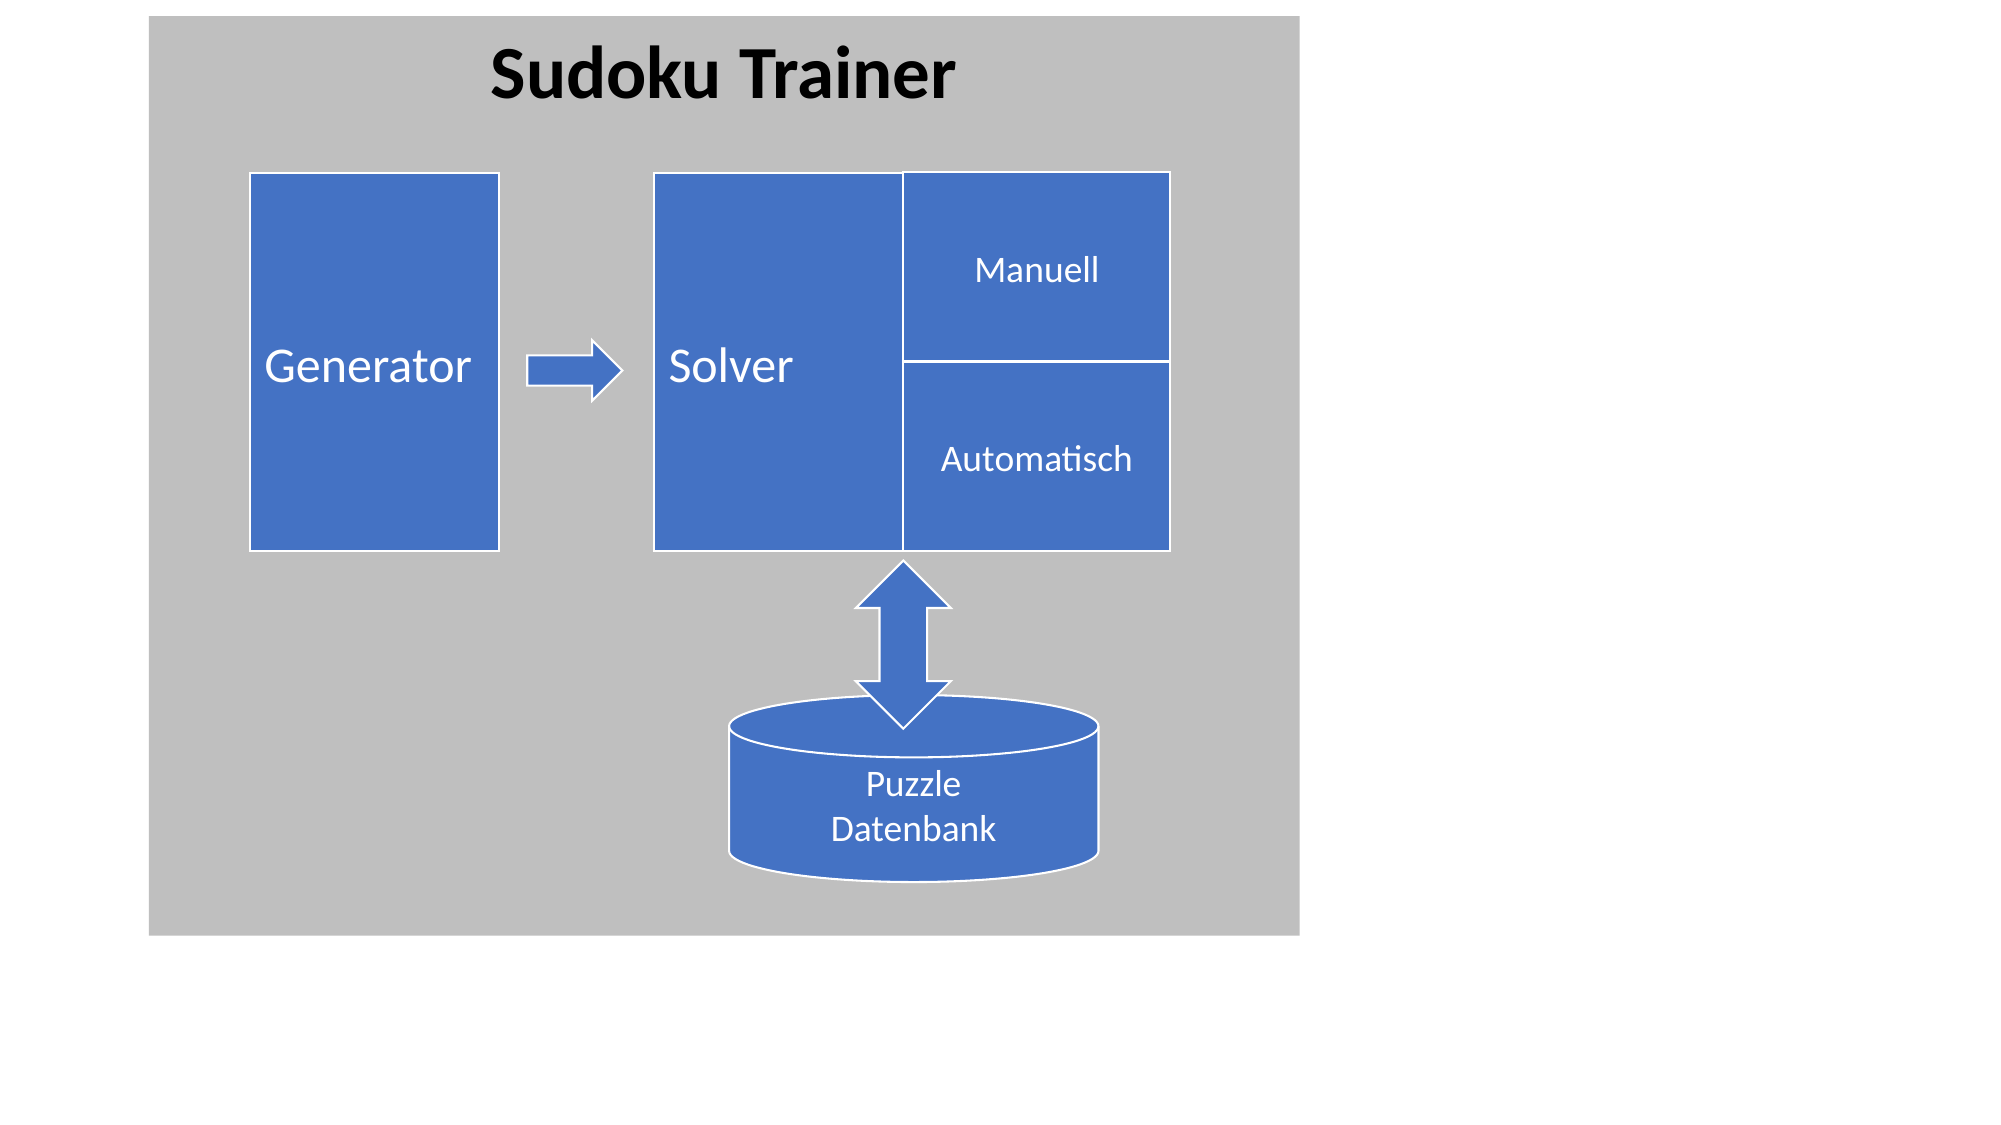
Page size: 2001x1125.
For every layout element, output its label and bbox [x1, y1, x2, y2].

text_box [148, 16, 1300, 936]
